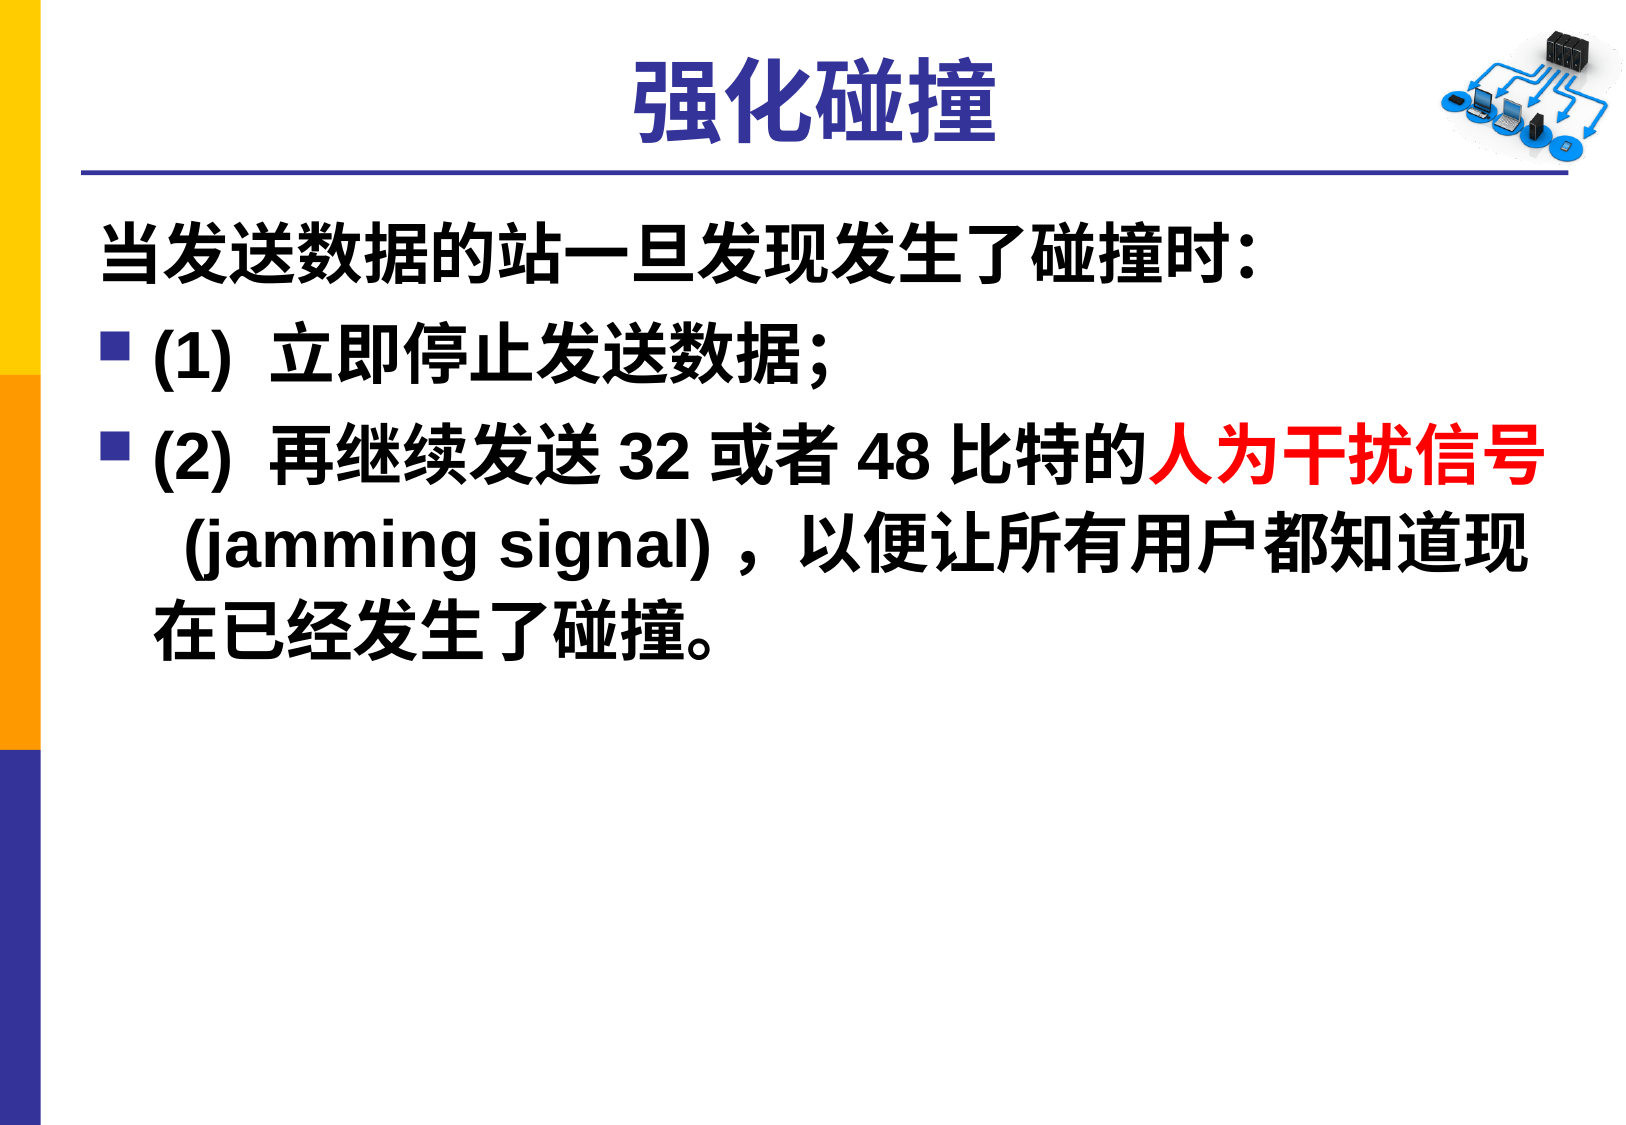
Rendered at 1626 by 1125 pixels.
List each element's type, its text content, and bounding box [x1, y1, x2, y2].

title 强化碰撞 [81, 30, 1569, 161]
list 当发送数据的站一旦发现发生了碰撞时： (1) 立即停止发送数据； (2) 再继续发送32或者48比特的人为干扰信号 (jamming signal)，以便让所有用户都知道现在已经发生了碰撞。 [81, 196, 1569, 1006]
picture [1438, 30, 1624, 165]
